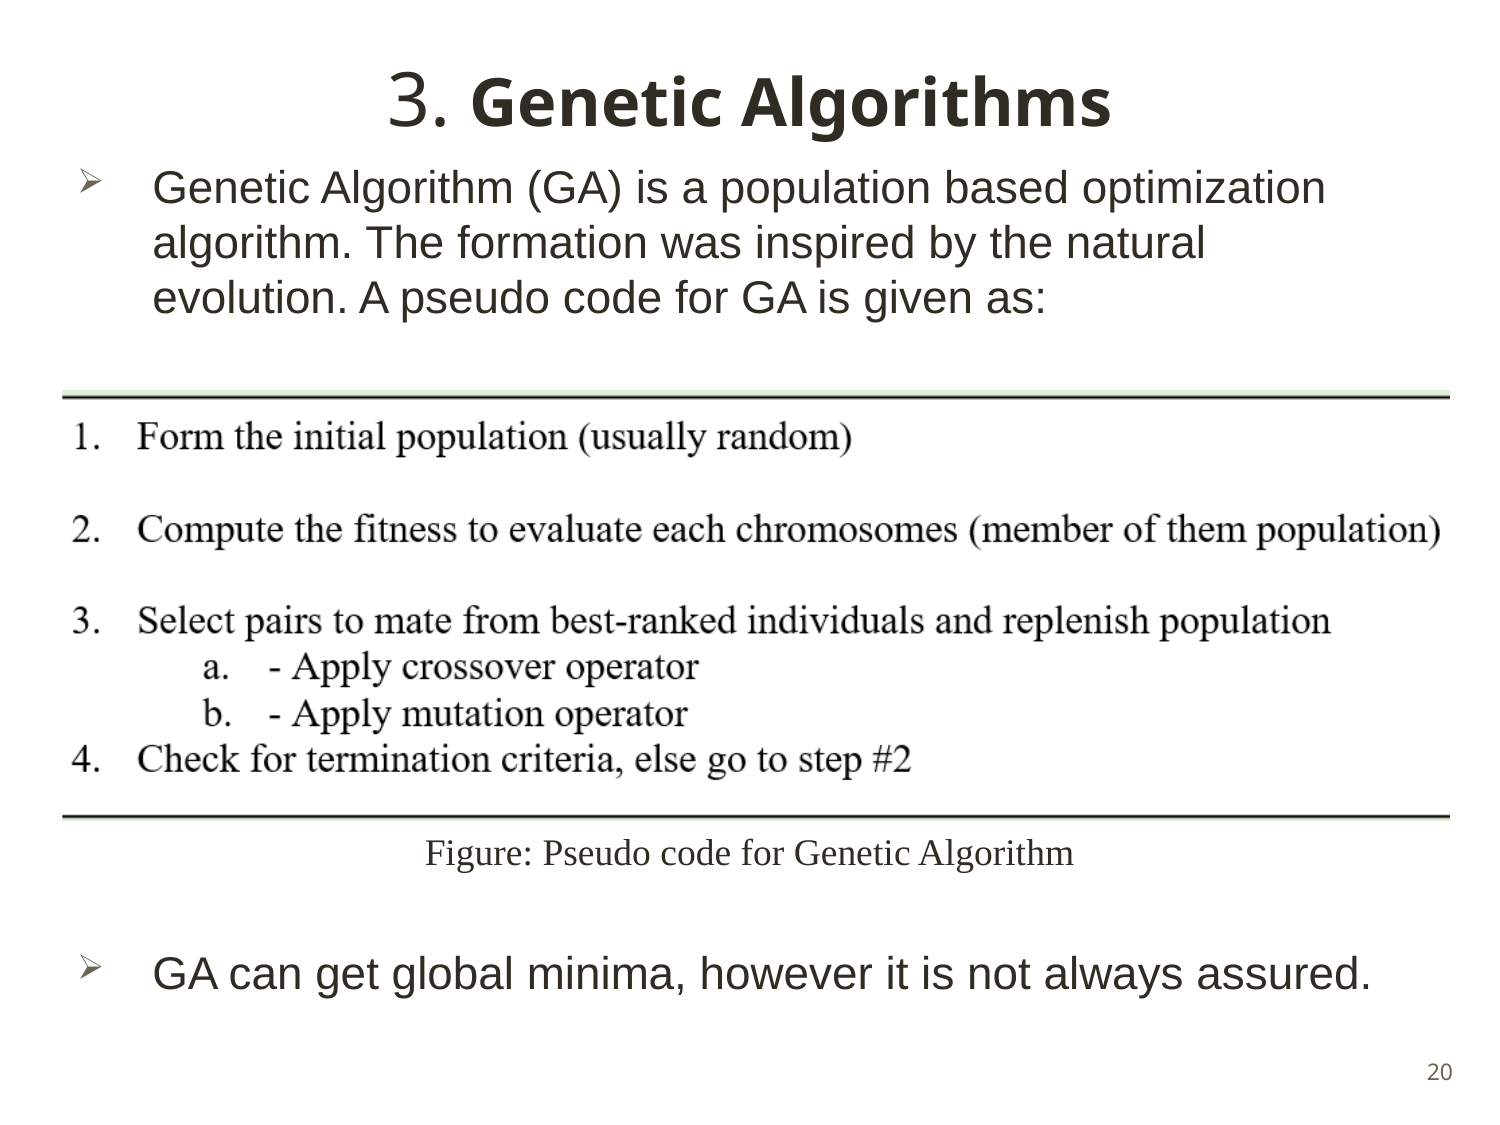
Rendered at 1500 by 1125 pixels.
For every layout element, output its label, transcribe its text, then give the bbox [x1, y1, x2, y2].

list Genetic Algorithm (GA) is a population based optimization algorithm. The formation was inspired by the natural evolution. A pseudo code for GA is given as: GA can get global minima, however it is not always assured. [62, 831, 1399, 1043]
title 3. Genetic Algorithms [81, 26, 1419, 149]
text_box Figure: Pseudo code for Genetic Algorithm [409, 832, 1090, 881]
slide_number 20 [1118, 1042, 1469, 1103]
picture [60, 388, 1452, 823]
list Genetic Algorithm (GA) is a population based optimization algorithm. The formation was inspired by the natural evolution. A pseudo code for GA is given as: GA can get global minima, however it is not always assured. [62, 149, 1399, 388]
